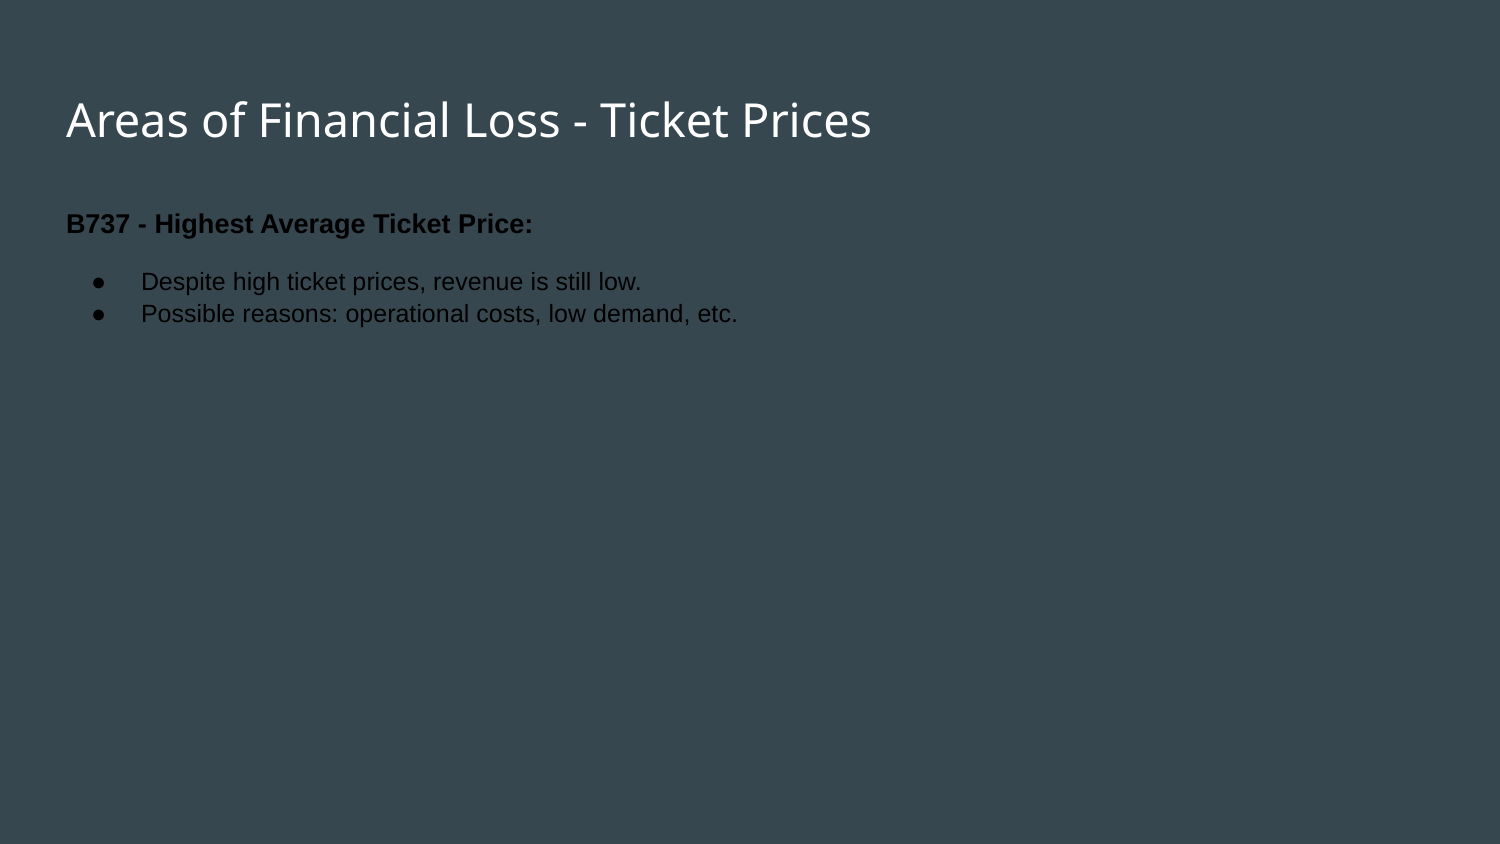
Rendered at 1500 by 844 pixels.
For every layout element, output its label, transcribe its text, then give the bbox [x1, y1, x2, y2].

title Areas of Financial Loss - Ticket Prices [51, 72, 1449, 167]
list B737 - Highest Average Ticket Price: Despite high ticket prices, revenue is still low. Possible reasons: operational costs, low demand, etc. [51, 189, 1449, 750]
